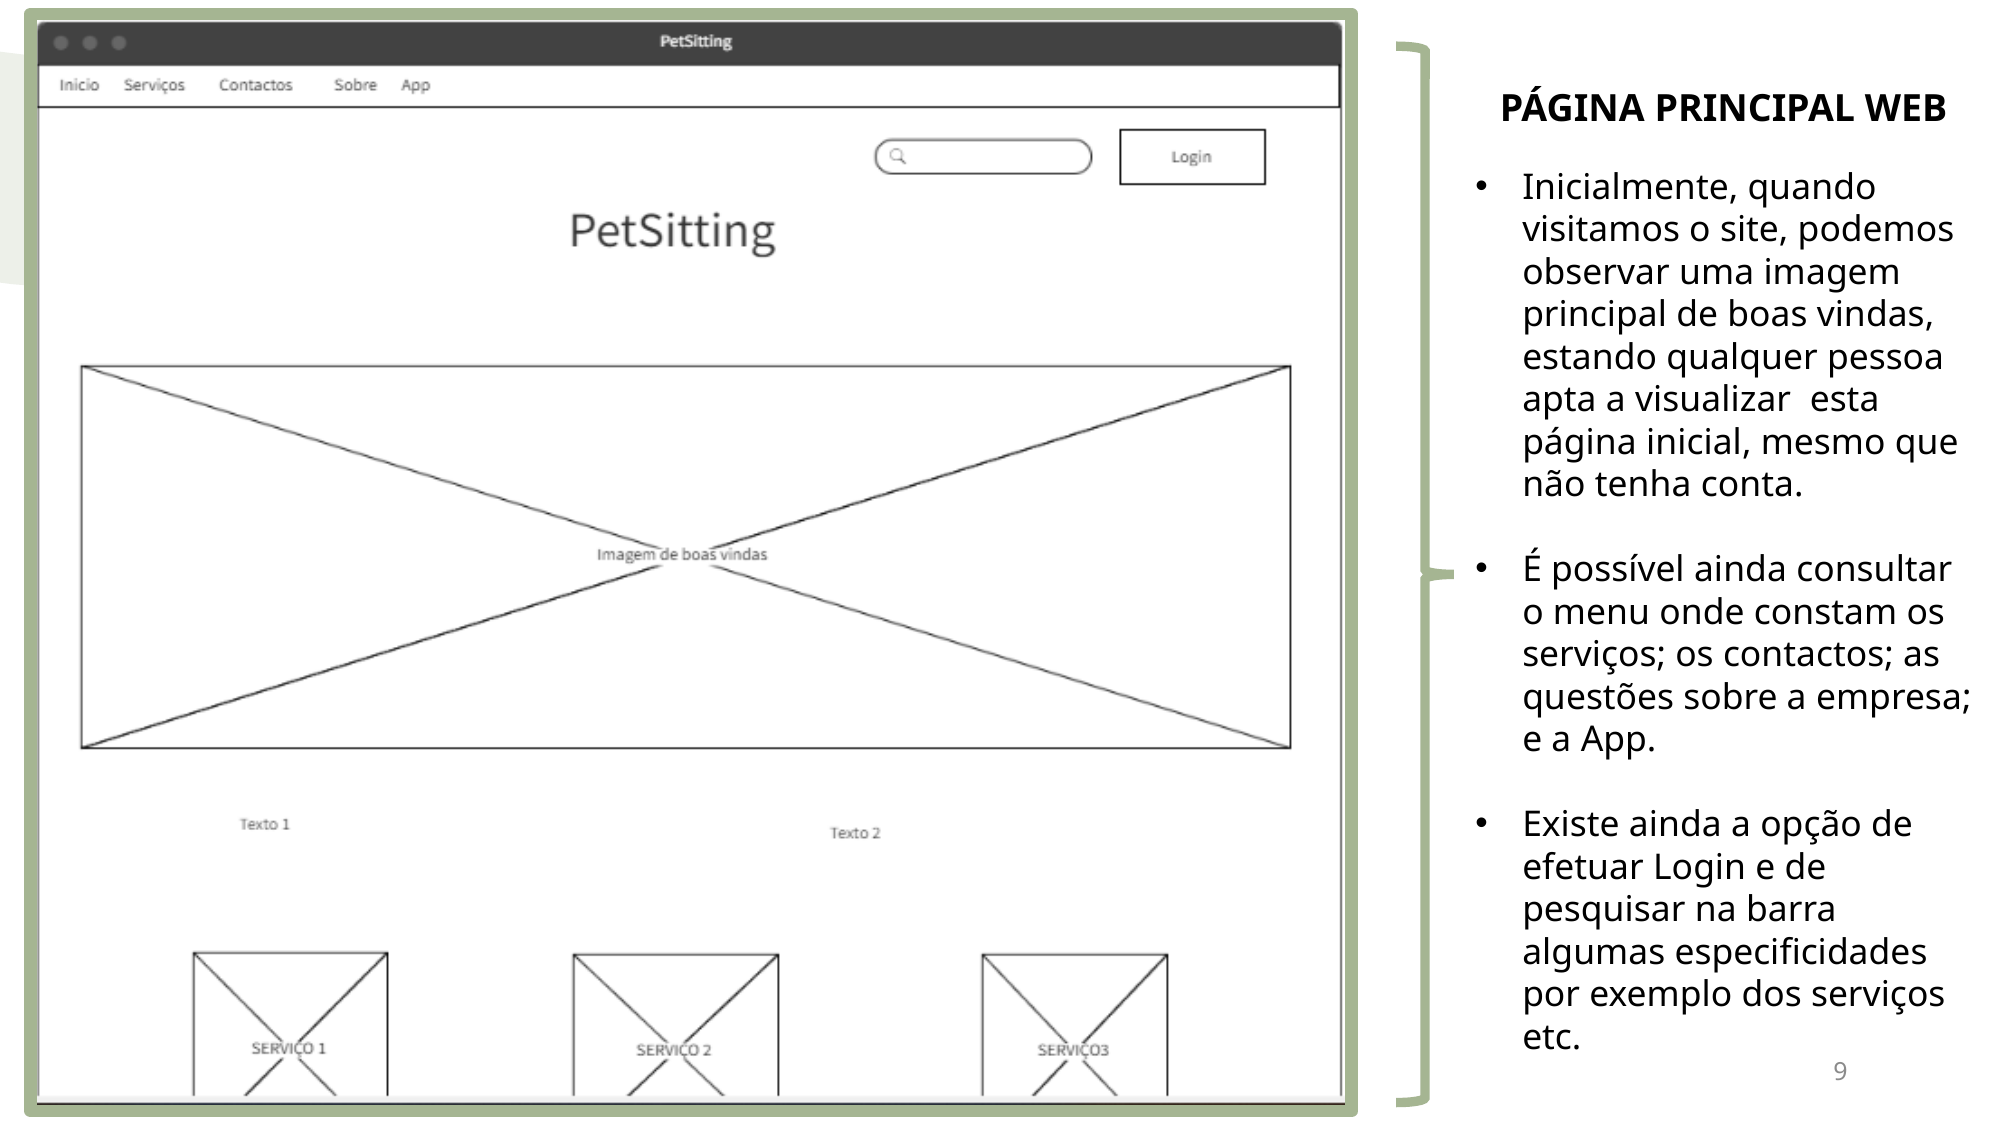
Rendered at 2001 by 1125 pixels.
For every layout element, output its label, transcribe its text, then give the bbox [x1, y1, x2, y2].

text_box [1396, 44, 1454, 1105]
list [36, 19, 1346, 1105]
text_box PÁGINA PRINCIPAL WEB [1484, 76, 1963, 137]
text_box Inicialmente, quando visitamos o site, podemos observar uma imagem principal de boas vindas, estando qualquer pessoa apta a visualizar esta página inicial, mesmo que não tenha conta. É possível ainda consultar o menu onde constam os serviços; os contactos; as questões sobre a empresa; e a App. Existe ainda a opção de efetuar Login e de pesquisar na barra algumas especificidades por exemplo dos serviços etc. [1460, 156, 1988, 1064]
slide_number 9 [1421, 1042, 1863, 1103]
